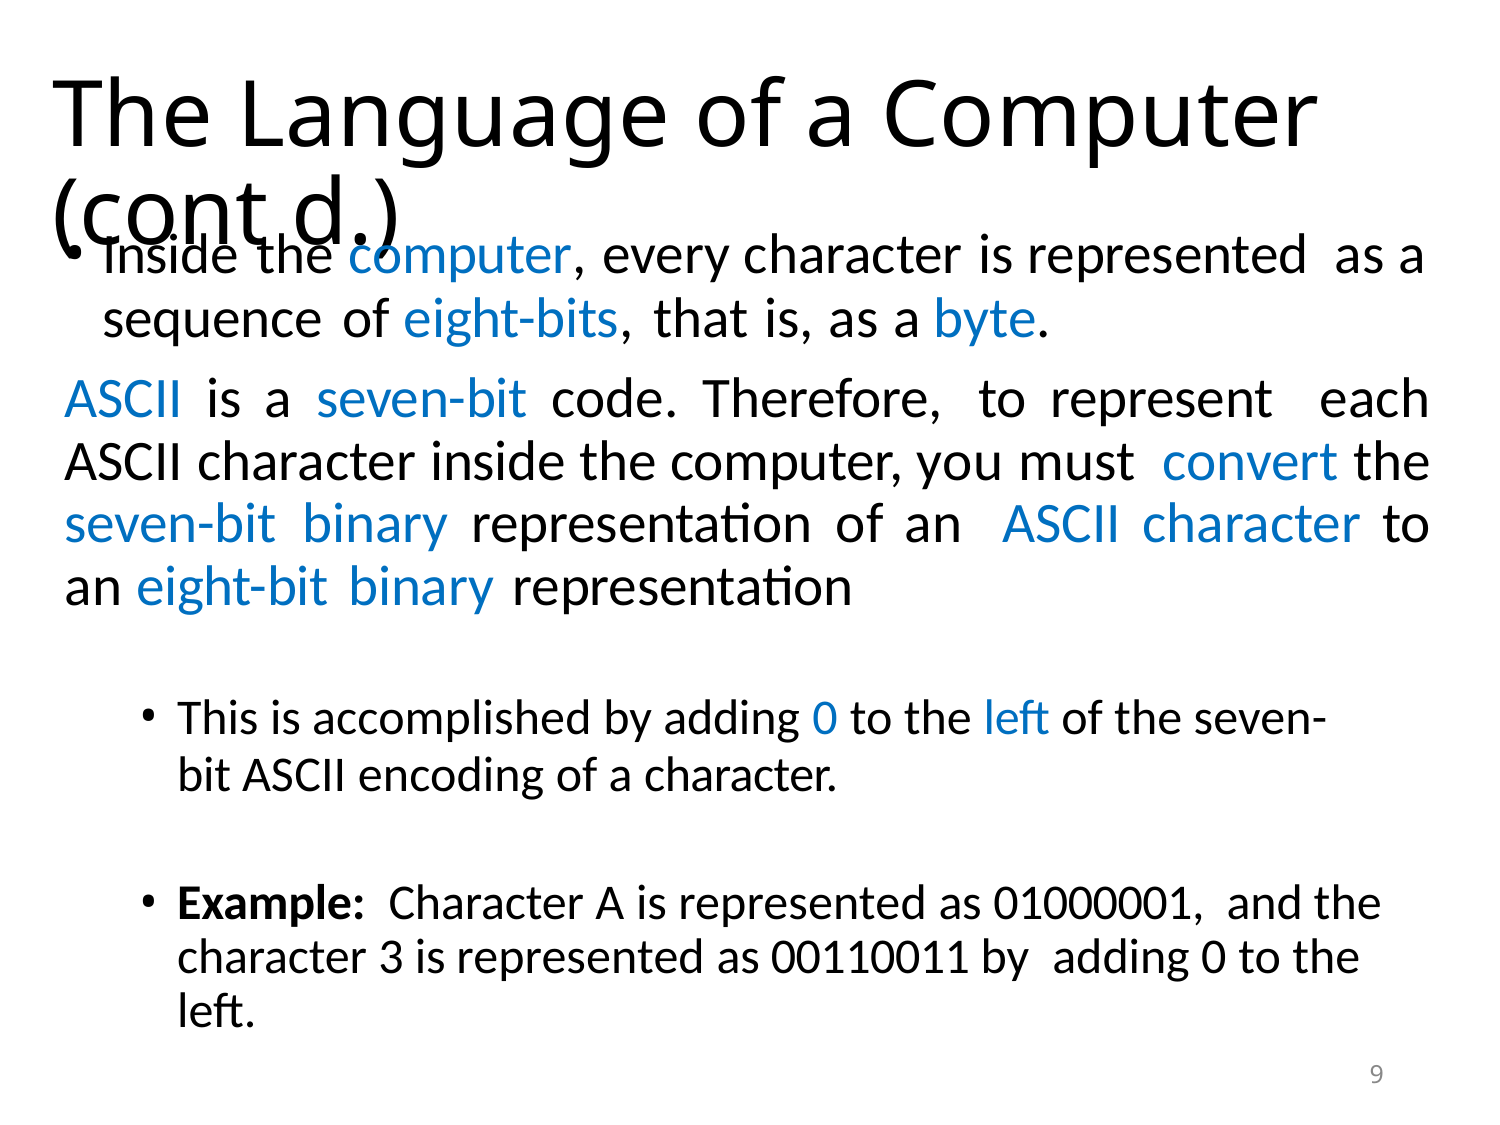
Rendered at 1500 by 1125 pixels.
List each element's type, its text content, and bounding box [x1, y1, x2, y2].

text_box 9 [1367, 1056, 1386, 1089]
title The Language of a Computer (cont d.) [50, 50, 1475, 264]
text_box Inside the computer, every character is represented as a sequence of eight-bits, that is, as a byte. ASCII is a seven-bit code. Therefore, to represent each ASCII character inside the computer, you must convert the seven-bit binary representation of an ASCII character to an eight-bit binary representation This is accomplished by adding 0 to the left of the seven- bit ASCII encoding of a character. Example: Character A is represented as 01000001, and the character 3 is represented as 00110011 by adding 0 to the left. [62, 212, 1450, 1038]
